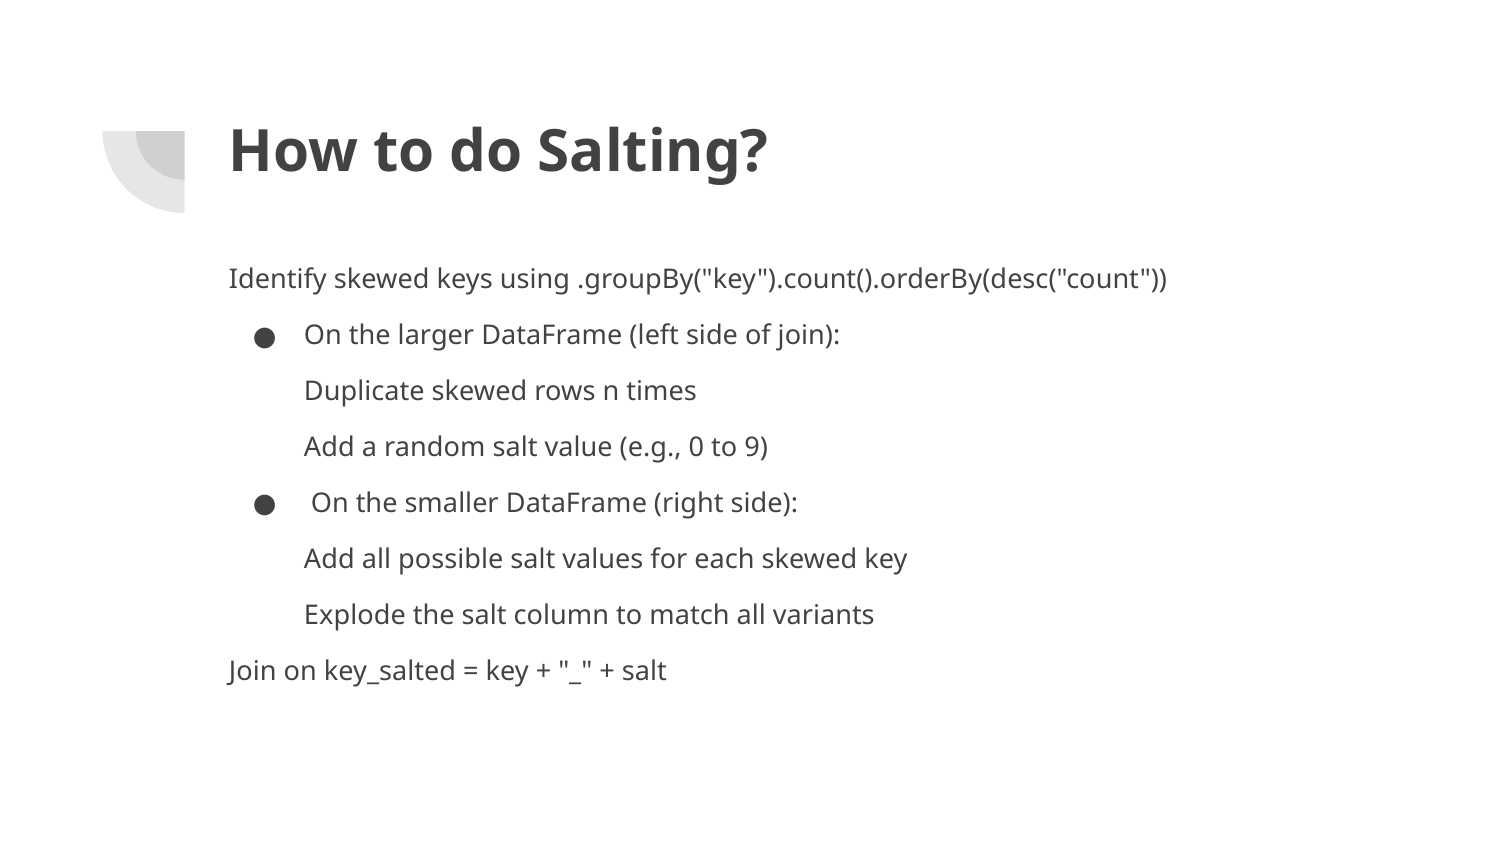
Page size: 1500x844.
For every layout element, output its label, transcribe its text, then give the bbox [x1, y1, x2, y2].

list Identify skewed keys using .groupBy("key").count().orderBy(desc("count")) On the larger DataFrame (left side of join): Duplicate skewed rows n times Add a random salt value (e.g., 0 to 9) On the smaller DataFrame (right side): Add all possible salt values for each skewed key Explode the salt column to match all variants Join on key_salted = key + "_" + salt [213, 248, 1368, 711]
title How to do Salting? [213, 98, 1368, 220]
